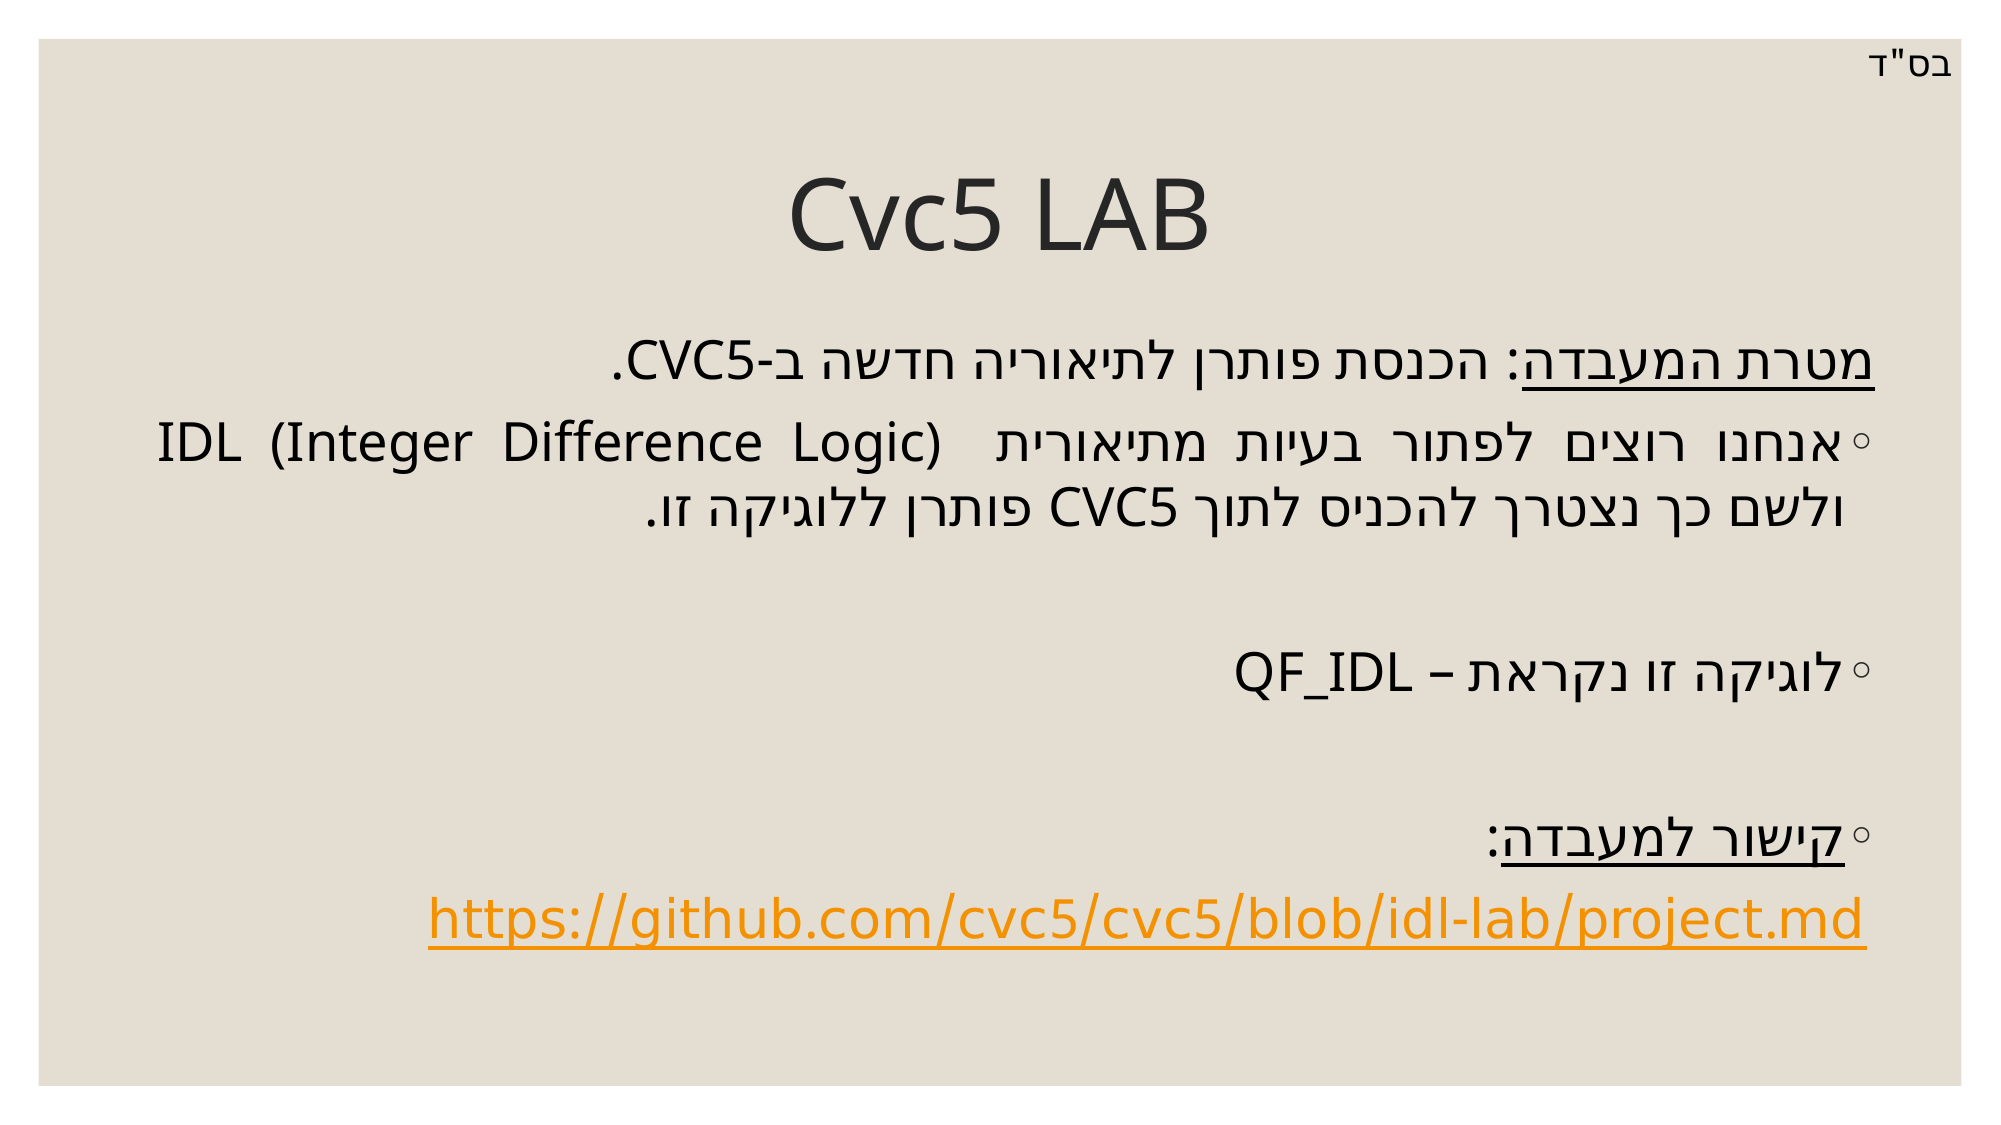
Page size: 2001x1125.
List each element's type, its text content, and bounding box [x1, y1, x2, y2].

list מטרת המעבדה: הכנסת פותרן לתיאוריה חדשה ב-CVC5. אנחנו רוצים לפתור בעיות מתיאורית IDL (Integer Difference Logic) ולשם כך נצטרך להכניס לתוך CVC5 פותרן ללוגיקה זו. לוגיקה זו נקראת – QF_IDL קישור למעבדה: https://github.com/cvc5/cvc5/blob/idl-lab/project.md [142, 317, 1891, 963]
title Cvc5 LAB [174, 105, 1825, 317]
text_box בס"ד [1852, 31, 2000, 92]
